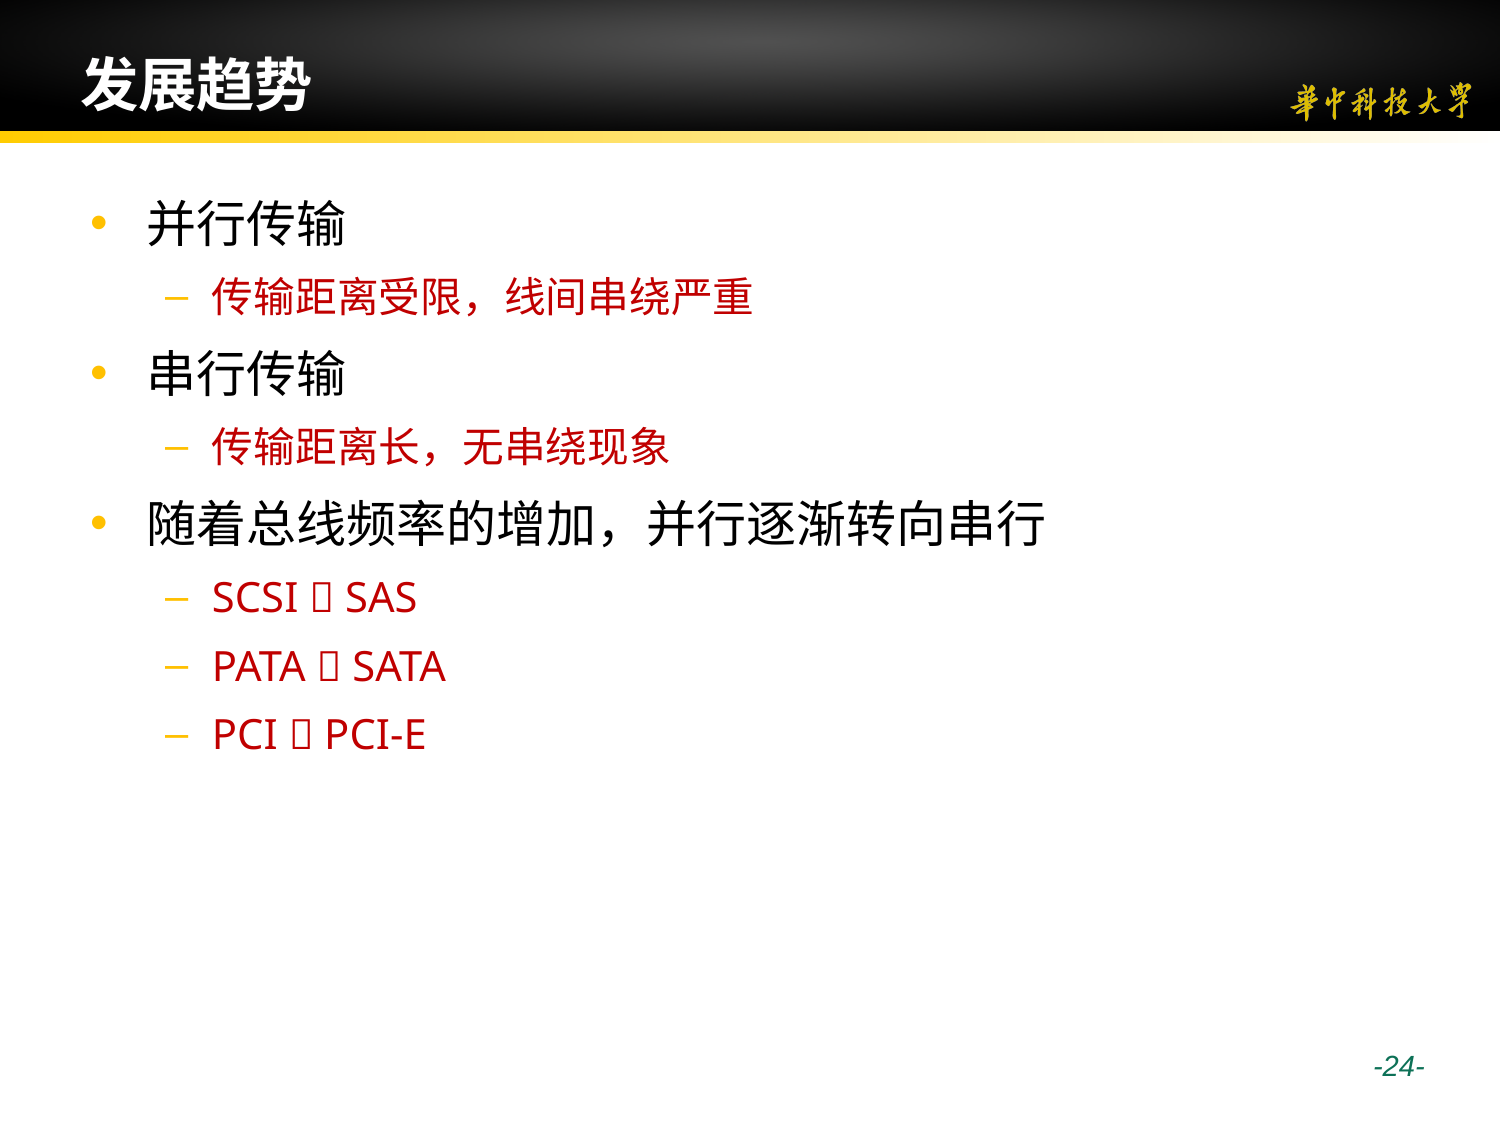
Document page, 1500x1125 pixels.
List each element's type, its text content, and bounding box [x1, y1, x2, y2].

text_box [562, 131, 567, 143]
list 并行传输 传输距离受限，线间串绕严重 串行传输 传输距离长，无串绕现象 随着总线频率的增加，并行逐渐转向串行 SCSI  SAS PATA  SATA PCI  PCI-E [74, 172, 1424, 1000]
picture [0, 0, 1500, 131]
title 发展趋势 [64, 34, 1416, 131]
text_box [738, 131, 744, 143]
slide_number -24- [1281, 1039, 1448, 1118]
table_cell 容易 [650, 131, 655, 143]
